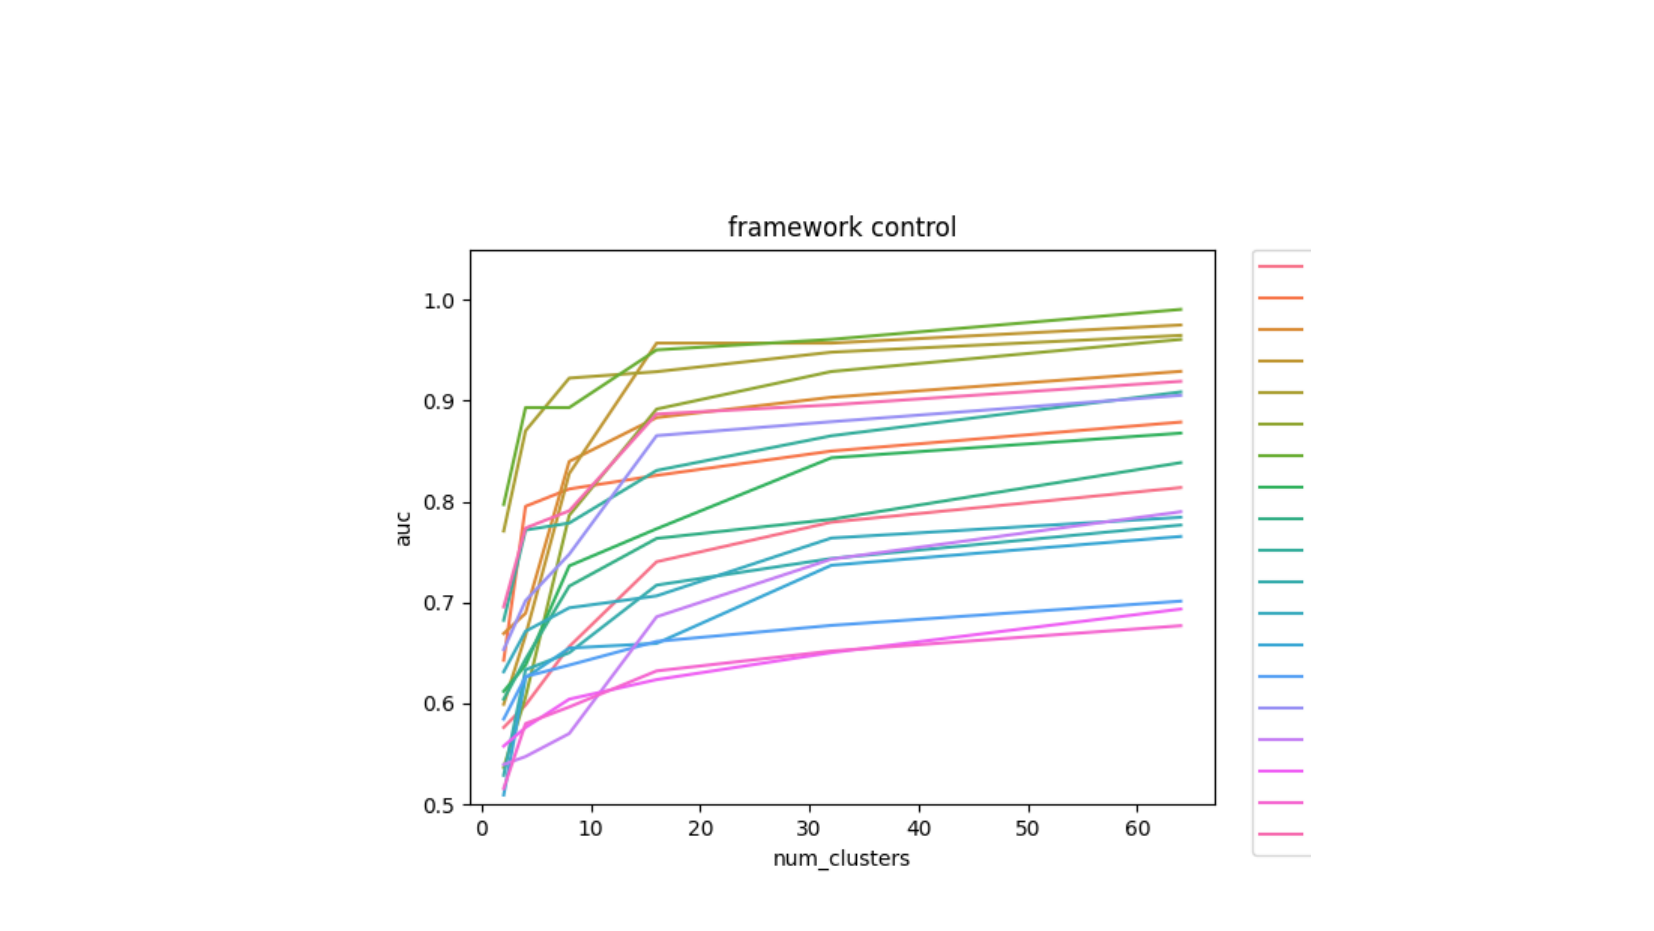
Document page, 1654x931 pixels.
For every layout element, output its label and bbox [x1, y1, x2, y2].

picture [350, 163, 1311, 884]
